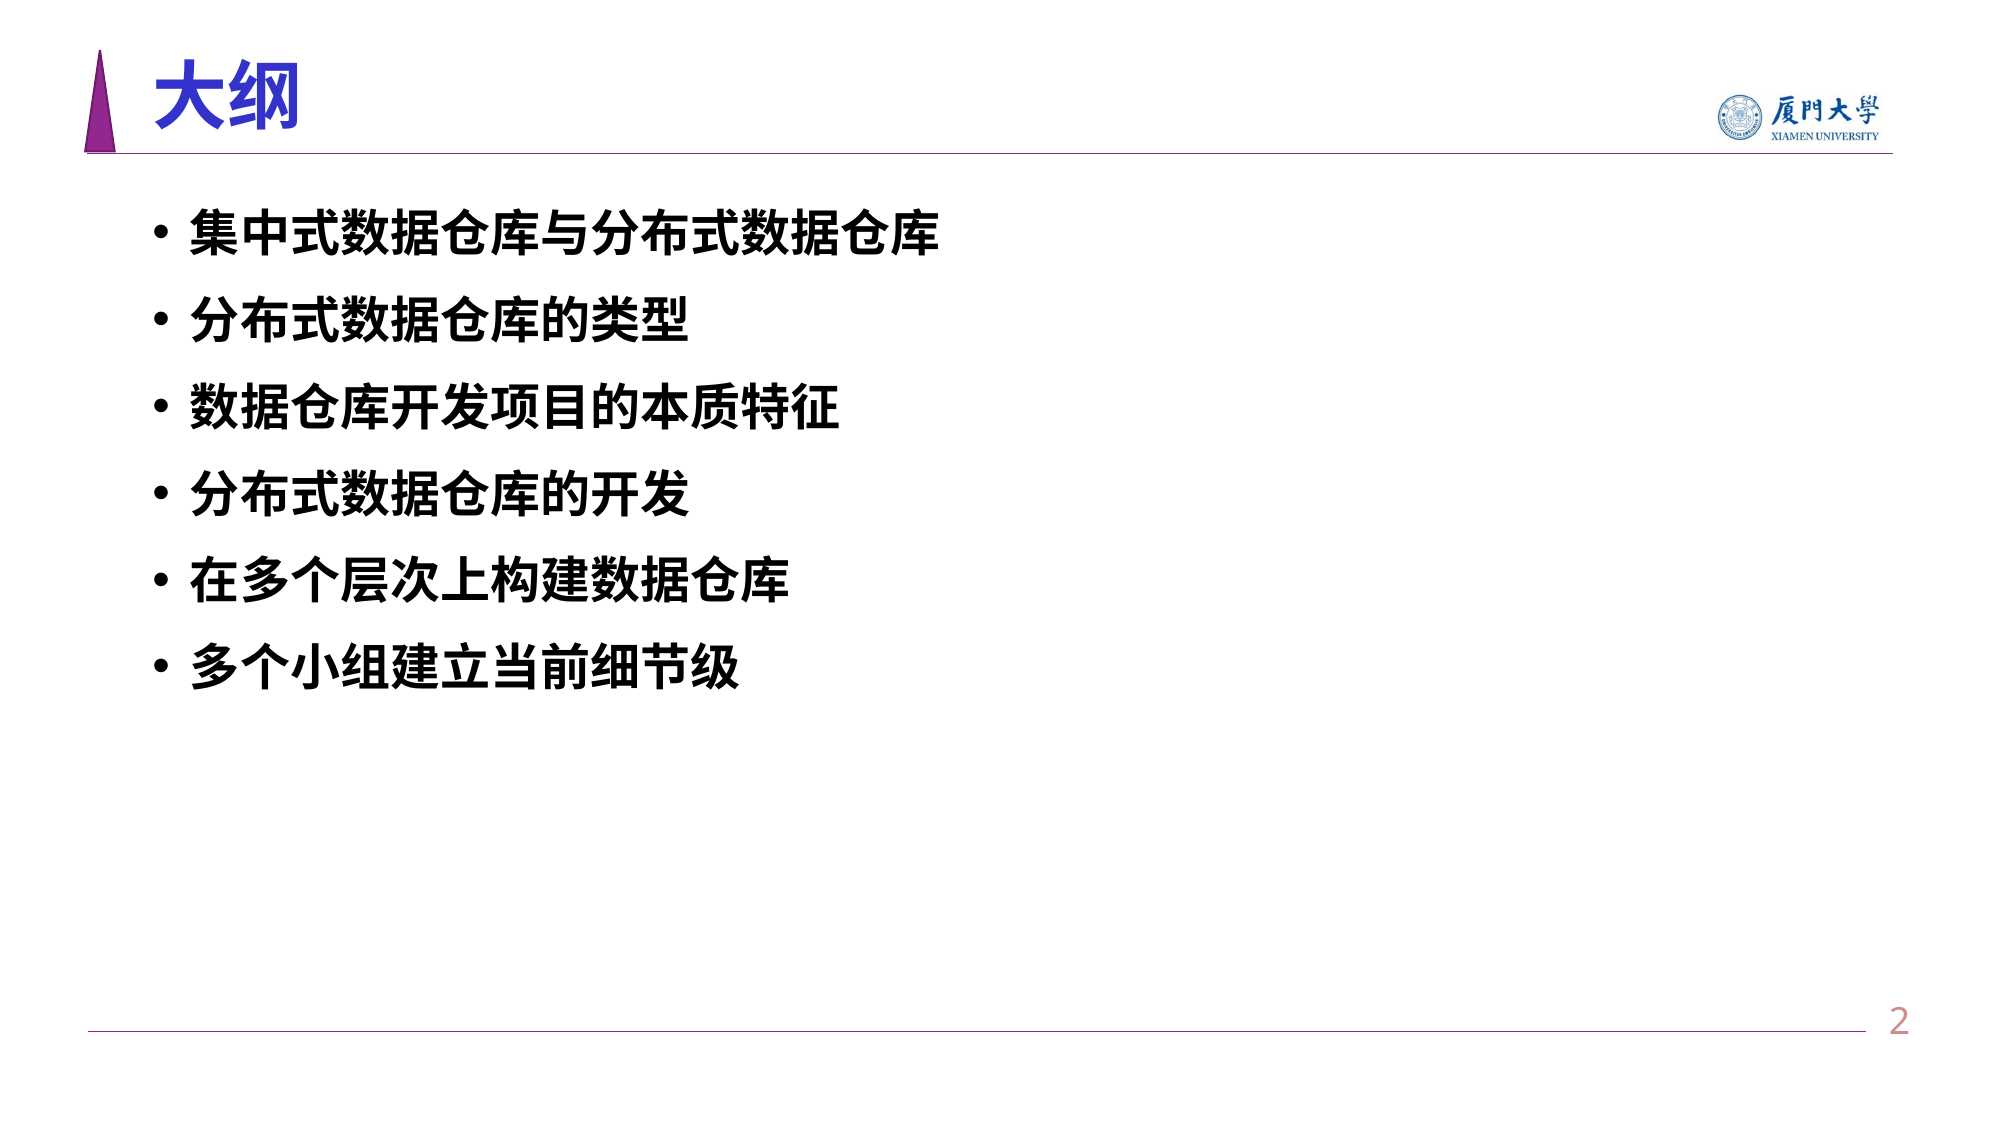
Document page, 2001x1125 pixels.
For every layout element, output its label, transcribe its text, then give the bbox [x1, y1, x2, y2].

picture [1863, 92, 1883, 146]
slide_number 1 [1860, 994, 1940, 1051]
list 集中式数据仓库与分布式数据仓库 分布式数据仓库的类型 数据仓库开发项目的本质特征 分布式数据仓库的开发 在多个层次上构建数据仓库 多个小组建立当前细节级 [137, 188, 1863, 1014]
title 大纲 [137, 40, 1863, 159]
